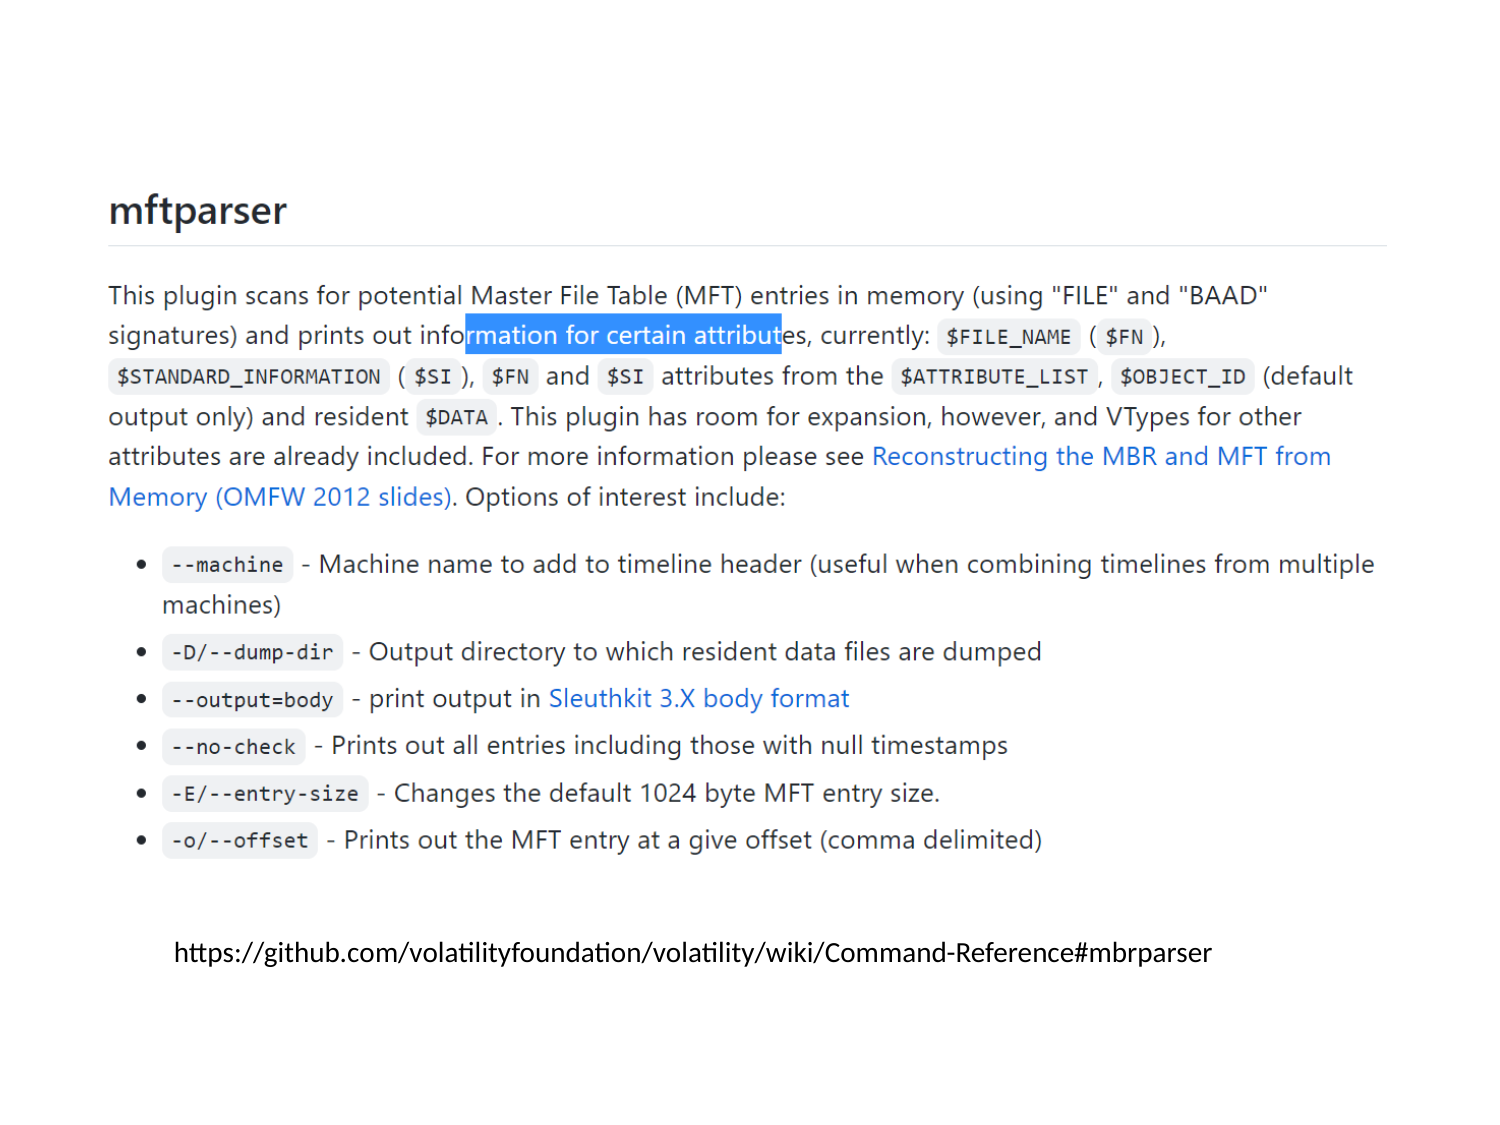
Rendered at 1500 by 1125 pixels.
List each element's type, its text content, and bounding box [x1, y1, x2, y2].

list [92, 172, 1387, 871]
text_box https://github.com/volatilityfoundation/volatility/wiki/Command-Reference#mbrparser [159, 925, 1272, 976]
